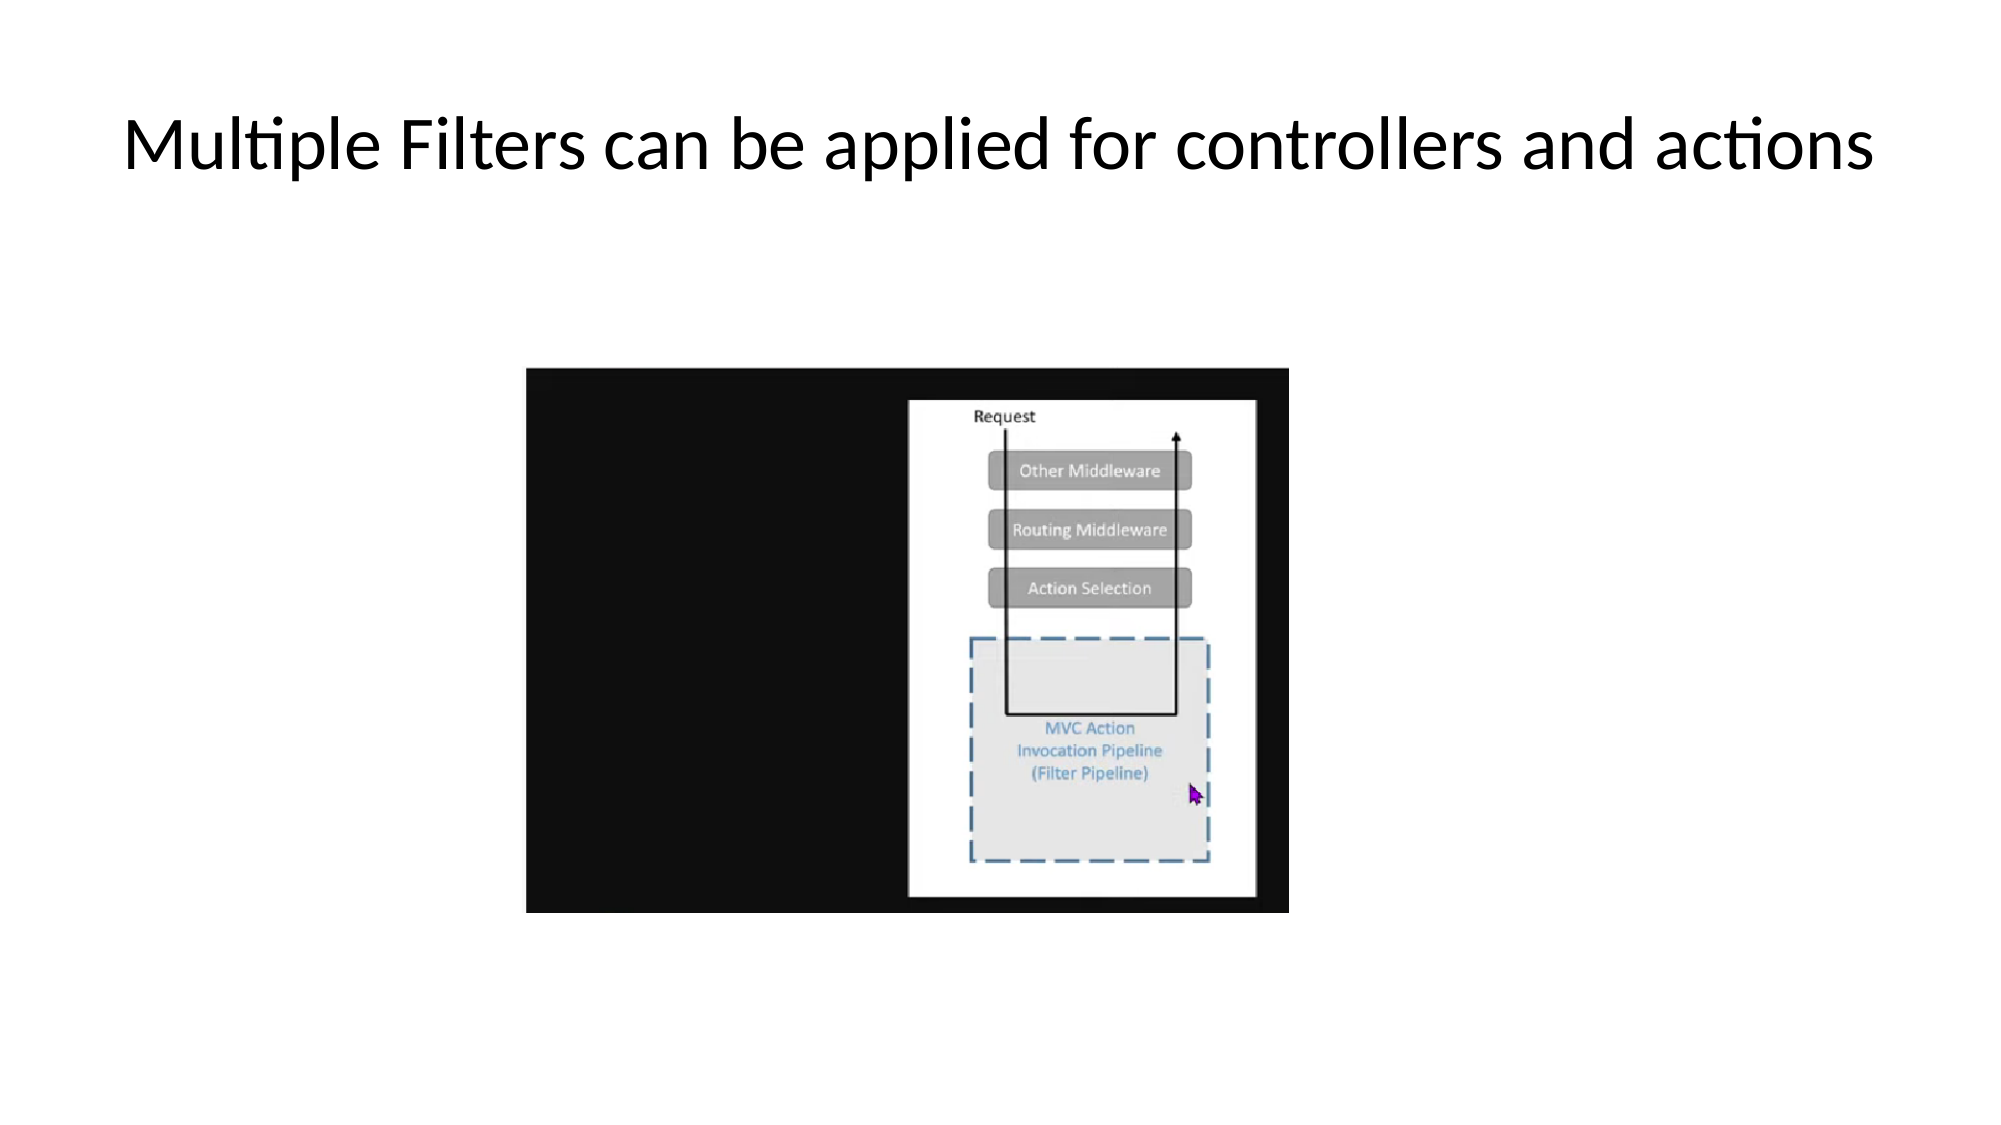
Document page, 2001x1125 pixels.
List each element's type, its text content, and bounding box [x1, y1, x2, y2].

title Multiple Filters can be applied for controllers and actions [99, 45, 1900, 233]
picture [521, 366, 1290, 913]
